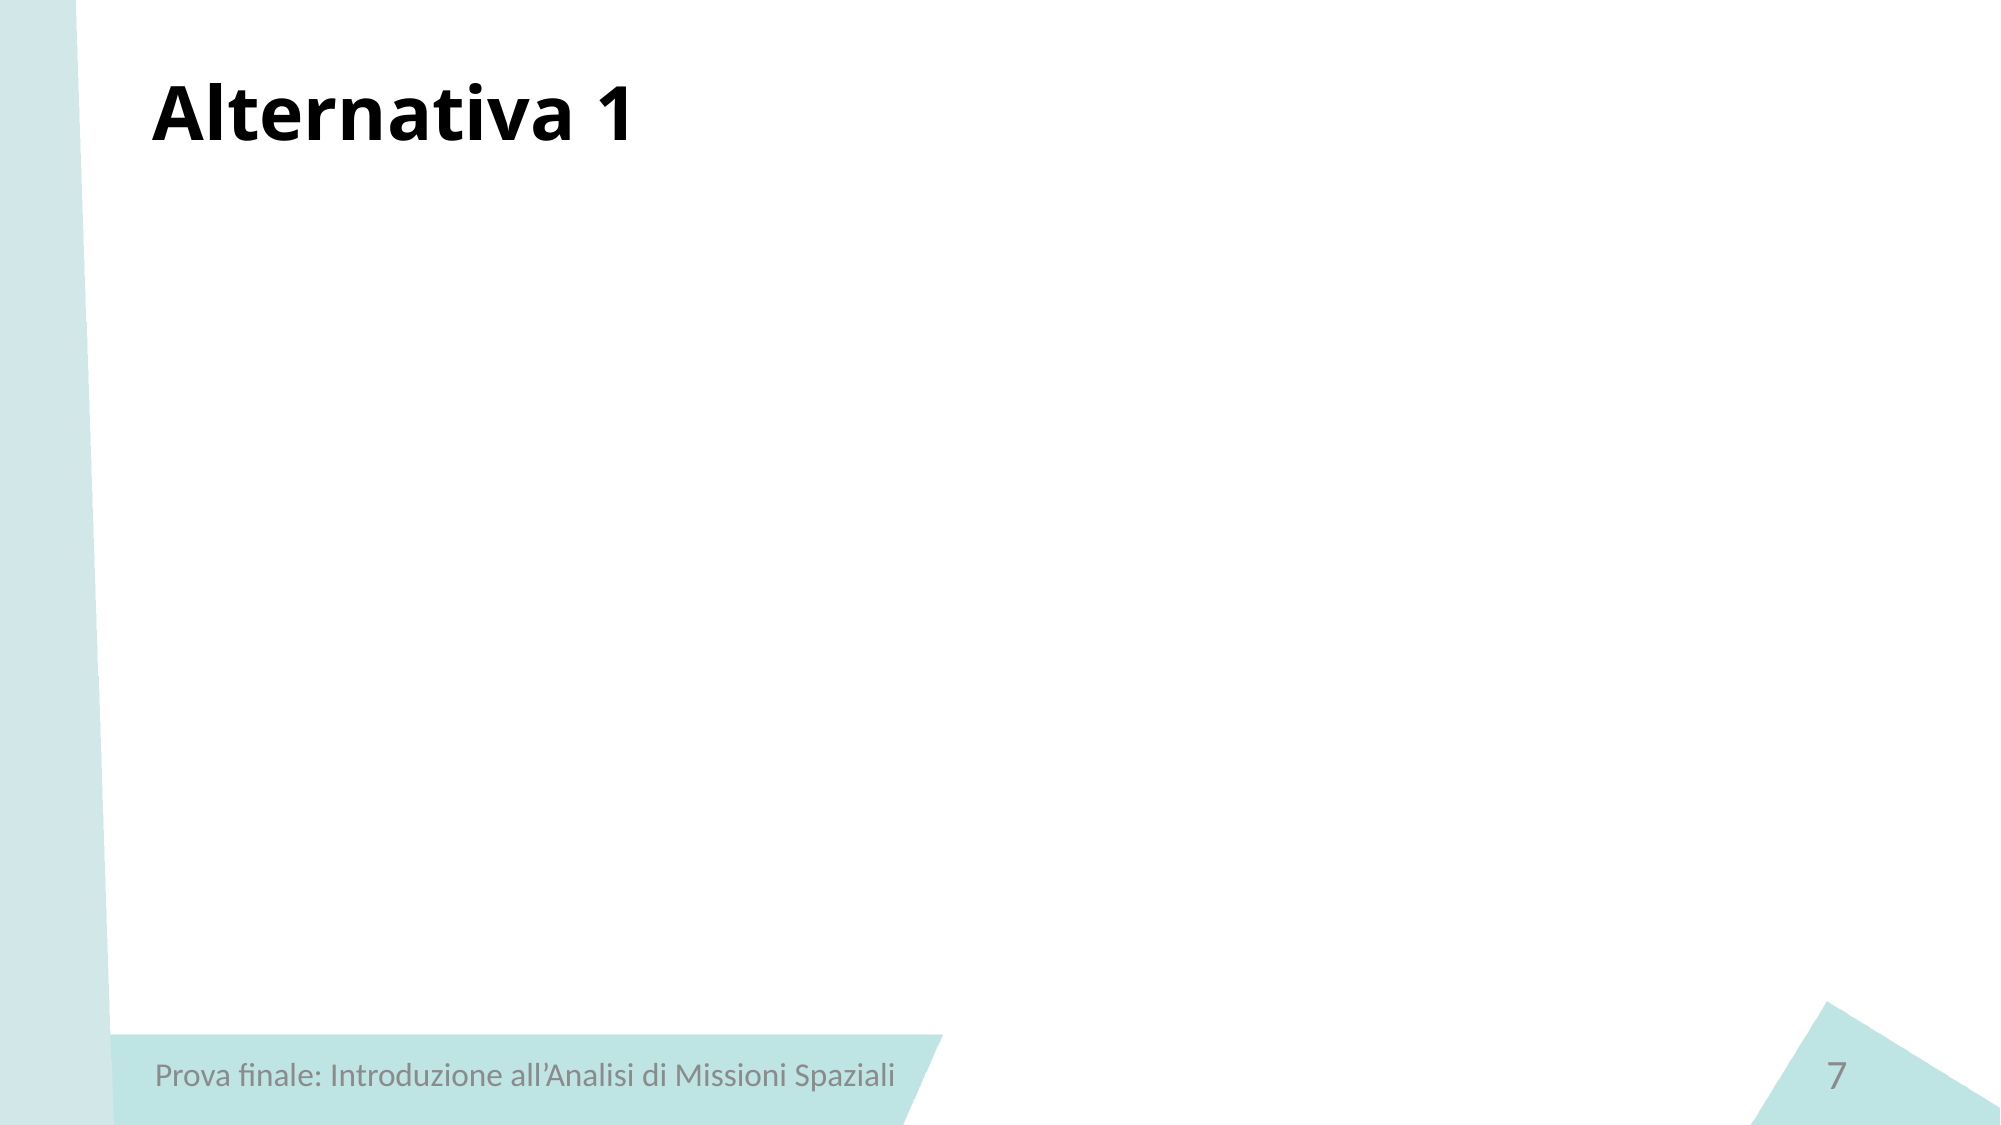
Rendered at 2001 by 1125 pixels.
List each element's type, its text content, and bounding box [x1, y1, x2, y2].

title Alternativa 1 [137, 68, 1765, 165]
picture [0, 0, 2001, 1125]
slide_number 7 [1412, 1042, 1863, 1103]
footer Prova finale: Introduzione all’Analisi di Missioni Spaziali [137, 1044, 915, 1101]
